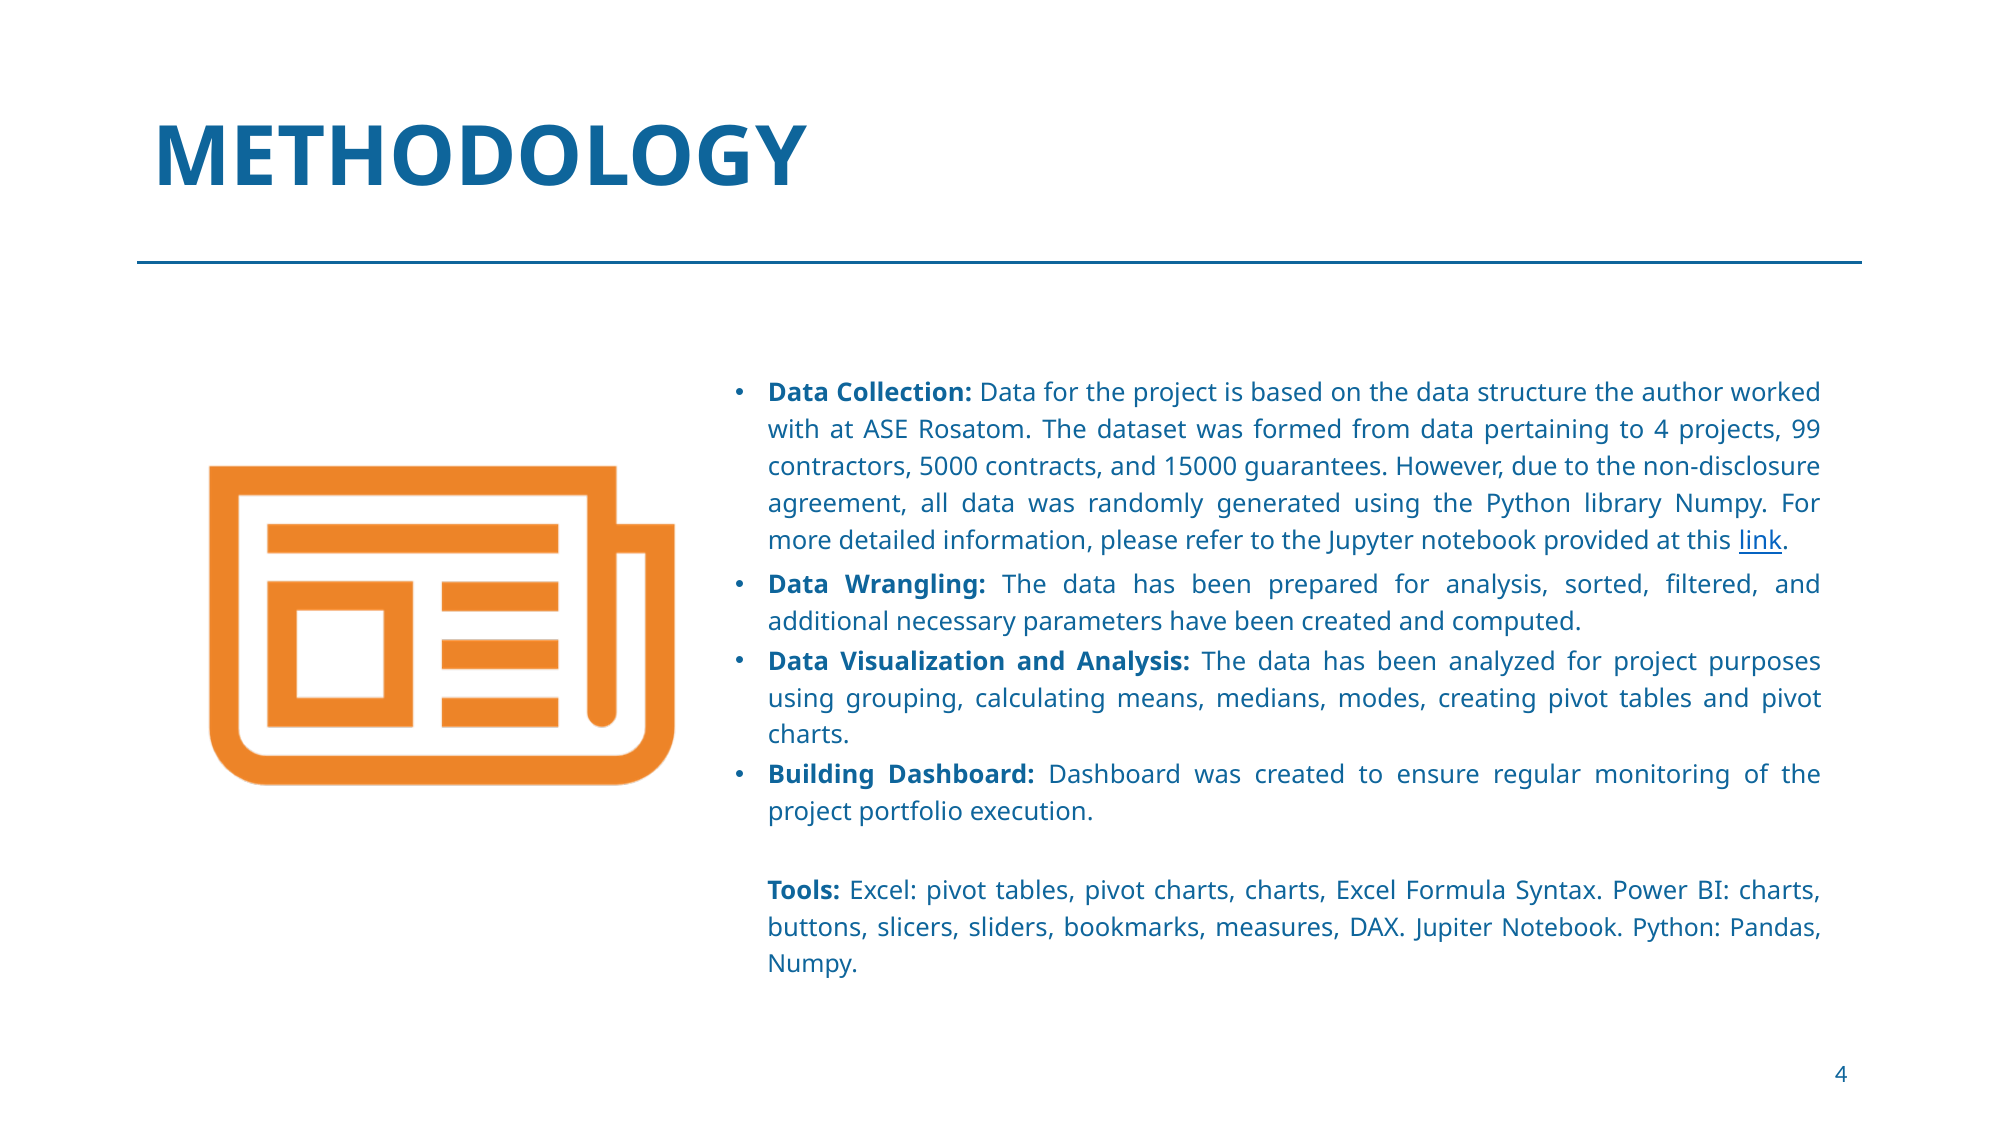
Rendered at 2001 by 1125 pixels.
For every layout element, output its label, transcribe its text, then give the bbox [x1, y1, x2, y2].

picture [163, 362, 721, 918]
text_box Data Collection: Data for the project is based on the data structure the author worked with at ASE Rosatom. The dataset was formed from data pertaining to 4 projects, 99 contractors, 5000 contracts, and 15000 guarantees. However, due to the non-disclosure agreement, all data was randomly generated using the Python library Numpy. For more detailed information, please refer to the Jupyter notebook provided at this link. Data Wrangling: The data has been prepared for analysis, sorted, filtered, and additional necessary parameters have been created and computed. Data Visualization and Analysis: The data has been analyzed for project purposes using grouping, calculating means, medians, modes, creating pivot tables and pivot charts. Building Dashboard: Dashboard was created to ensure regular monitoring of the project portfolio execution. Tools: Excel: pivot tables, pivot charts, charts, Excel Formula Syntax. Power BI: charts, buttons, slicers, sliders, bookmarks, measures, DAX. Jupiter Notebook. Python: Pandas, Numpy. [720, 362, 1837, 1038]
slide_number 4 [1412, 1042, 1863, 1103]
title METHODOLOGY [137, 55, 1863, 262]
